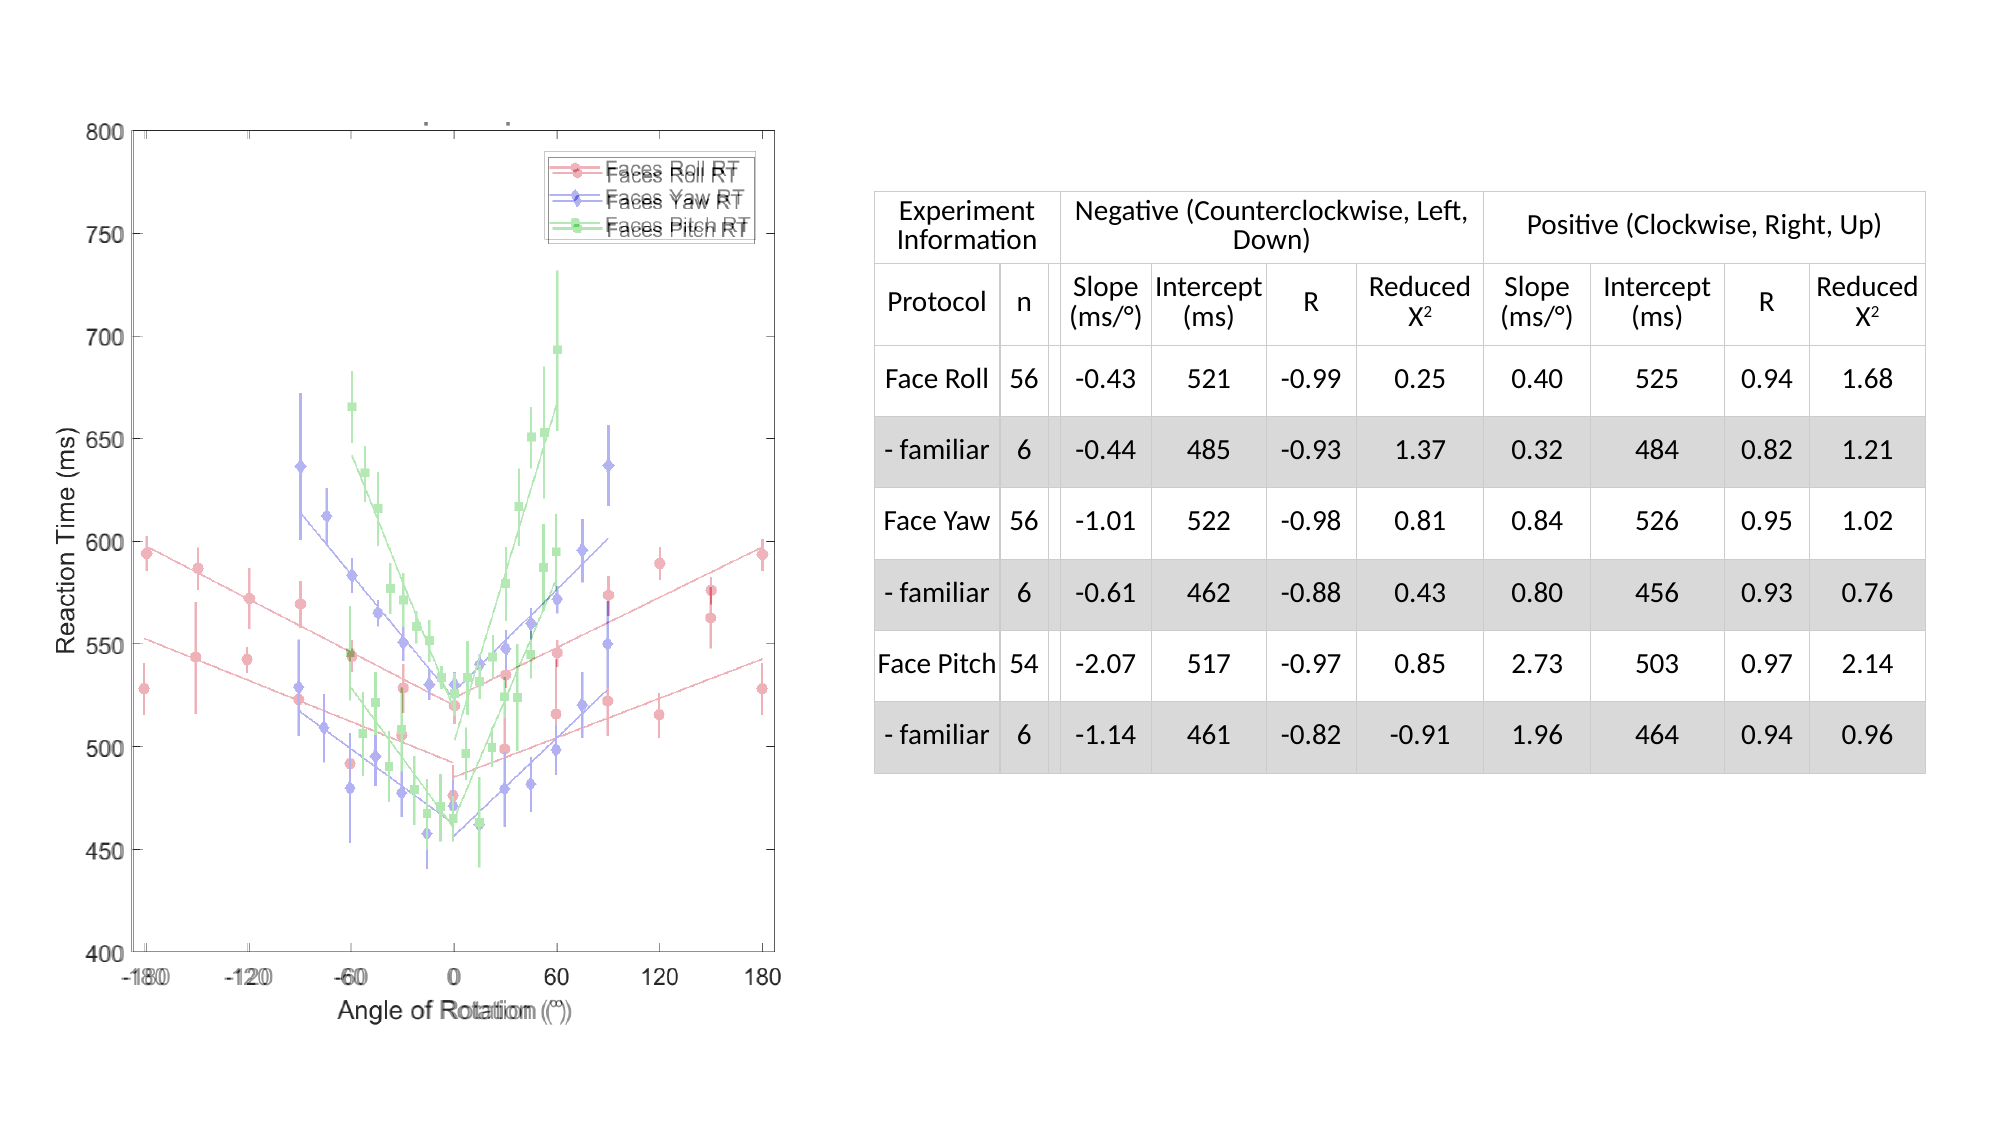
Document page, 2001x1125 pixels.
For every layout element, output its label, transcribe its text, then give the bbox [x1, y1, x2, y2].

table_cell 2.73 [1484, 631, 1590, 701]
table_cell 484 [1591, 417, 1724, 487]
table_cell -0.99 [1267, 346, 1356, 416]
table_cell -2.07 [1061, 631, 1151, 701]
table_cell 0.81 [1357, 488, 1483, 559]
table_cell Slope (ms/°) [1484, 264, 1590, 345]
table_cell -0.93 [1267, 417, 1356, 487]
table_cell [1049, 417, 1060, 487]
table_cell 56 [1001, 488, 1048, 559]
table_cell 0.76 [1810, 560, 1925, 630]
table_cell 0.94 [1725, 702, 1809, 773]
table_cell 503 [1591, 631, 1724, 701]
table_header Experiment Information [875, 192, 1060, 263]
table_cell 1.37 [1357, 417, 1483, 487]
table_cell 1.96 [1484, 702, 1590, 773]
table_cell -0.43 [1061, 346, 1151, 416]
table_cell [1049, 560, 1060, 630]
table_cell 517 [1152, 631, 1266, 701]
table_cell [1049, 346, 1060, 416]
table_cell 461 [1152, 702, 1266, 773]
table_cell R [1725, 264, 1809, 345]
table_cell 0.96 [1810, 702, 1925, 773]
table_cell -0.97 [1267, 631, 1356, 701]
table_cell Intercept (ms) [1591, 264, 1724, 345]
table_cell 0.93 [1725, 560, 1809, 630]
table_cell [1049, 488, 1060, 559]
table_cell 1.02 [1810, 488, 1925, 559]
table_cell 525 [1591, 346, 1724, 416]
table_cell 0.85 [1357, 631, 1483, 701]
table_cell [1049, 631, 1060, 701]
table_cell 456 [1591, 560, 1724, 630]
table_cell 0.43 [1357, 560, 1483, 630]
table_cell -1.01 [1061, 488, 1151, 559]
table_cell 526 [1591, 488, 1724, 559]
table_cell 56 [1001, 346, 1048, 416]
table_cell Reduced X2 [1810, 264, 1925, 345]
table_cell Slope (ms/°) [1061, 264, 1151, 345]
table_cell Protocol [875, 264, 999, 345]
table_cell 0.40 [1484, 346, 1590, 416]
table_cell 0.94 [1725, 346, 1809, 416]
table_cell 522 [1152, 488, 1266, 559]
table_cell 6 [1001, 702, 1048, 773]
table_cell R [1267, 264, 1356, 345]
table_cell - familiar [875, 702, 999, 773]
table_cell -0.61 [1061, 560, 1151, 630]
table_cell 6 [1001, 417, 1048, 487]
table_cell -0.91 [1357, 702, 1483, 773]
table_cell 0.97 [1725, 631, 1809, 701]
table_cell - familiar [875, 560, 999, 630]
table_cell Intercept (ms) [1152, 264, 1266, 345]
table_cell Face Roll [875, 346, 999, 416]
table_cell - familiar [875, 417, 999, 487]
table_cell 521 [1152, 346, 1266, 416]
table_cell -0.88 [1267, 560, 1356, 630]
table_header Negative (Counterclockwise, Left, Down) [1061, 192, 1483, 263]
table_cell 1.21 [1810, 417, 1925, 487]
table_cell [1049, 264, 1060, 345]
table_cell 0.32 [1484, 417, 1590, 487]
table_cell 6 [1001, 560, 1048, 630]
table_cell Face Pitch [875, 631, 999, 701]
table_cell 54 [1001, 631, 1048, 701]
table_cell -0.98 [1267, 488, 1356, 559]
table_cell -0.44 [1061, 417, 1151, 487]
table_cell Face Yaw [875, 488, 999, 559]
table_cell 464 [1591, 702, 1724, 773]
table_cell 485 [1152, 417, 1266, 487]
table_cell 2.14 [1810, 631, 1925, 701]
table_cell 0.95 [1725, 488, 1809, 559]
picture [53, 122, 782, 1026]
table_cell n [1001, 264, 1048, 345]
table_cell 462 [1152, 560, 1266, 630]
table_cell [1049, 702, 1060, 773]
table_cell 0.84 [1484, 488, 1590, 559]
table_cell -0.82 [1267, 702, 1356, 773]
table_cell 0.82 [1725, 417, 1809, 487]
table_cell -1.14 [1061, 702, 1151, 773]
table_header Positive (Clockwise, Right, Up) [1484, 192, 1925, 263]
table_cell 0.80 [1484, 560, 1590, 630]
table_cell 1.68 [1810, 346, 1925, 416]
table_cell 0.25 [1357, 346, 1483, 416]
table_cell Reduced X2 [1357, 264, 1483, 345]
